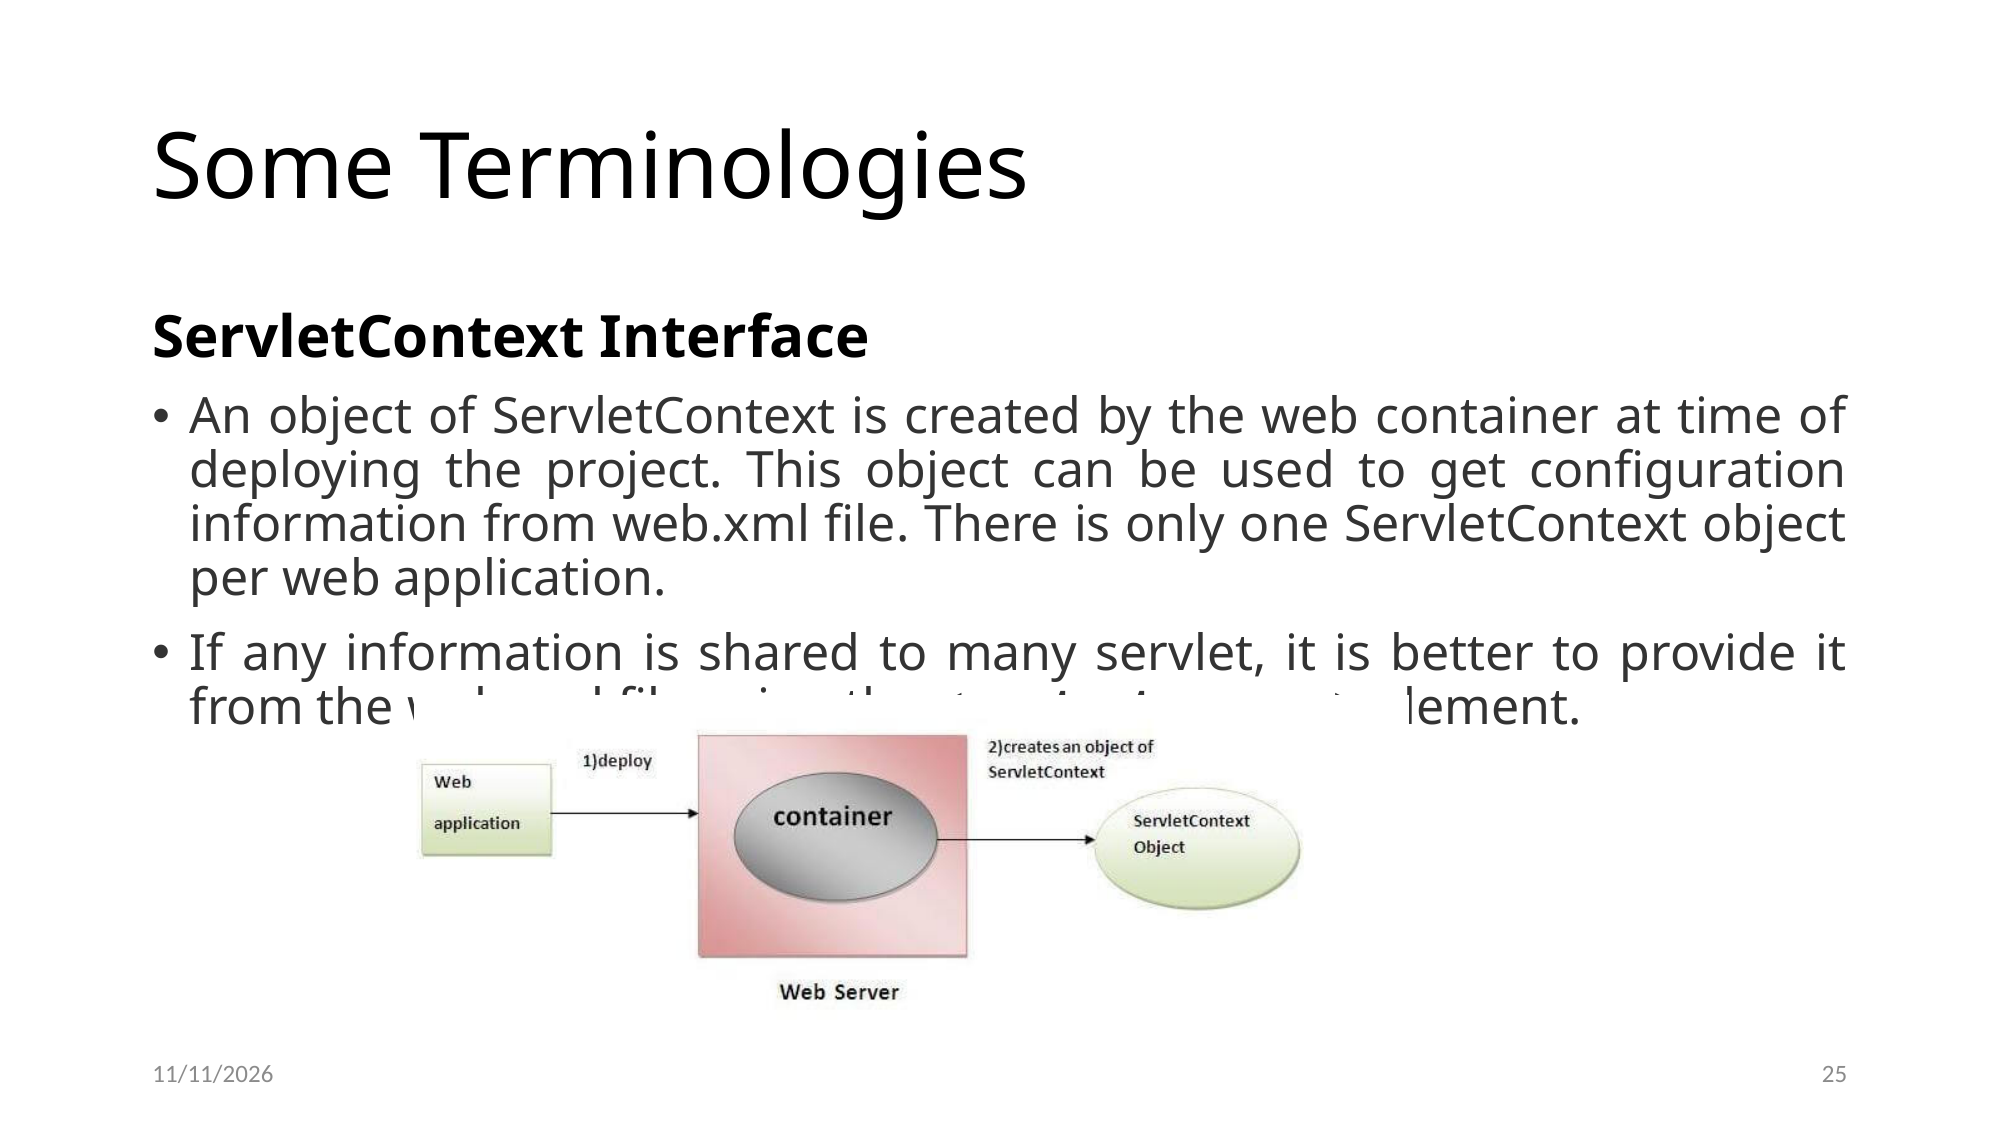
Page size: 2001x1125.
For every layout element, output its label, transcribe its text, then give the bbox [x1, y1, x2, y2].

picture [414, 695, 1409, 1036]
title Some Terminologies [137, 59, 1863, 278]
list ServletContext Interface An object of ServletContext is created by the web container at time of deploying the project. This object can be used to get configuration information from web.xml file. There is only one ServletContext object per web application. If any information is shared to many servlet, it is better to provide it from the web.xml file using the <context-param> element. [137, 299, 1863, 1014]
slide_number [137, 1042, 588, 1103]
slide_number 25 [1412, 1042, 1863, 1103]
